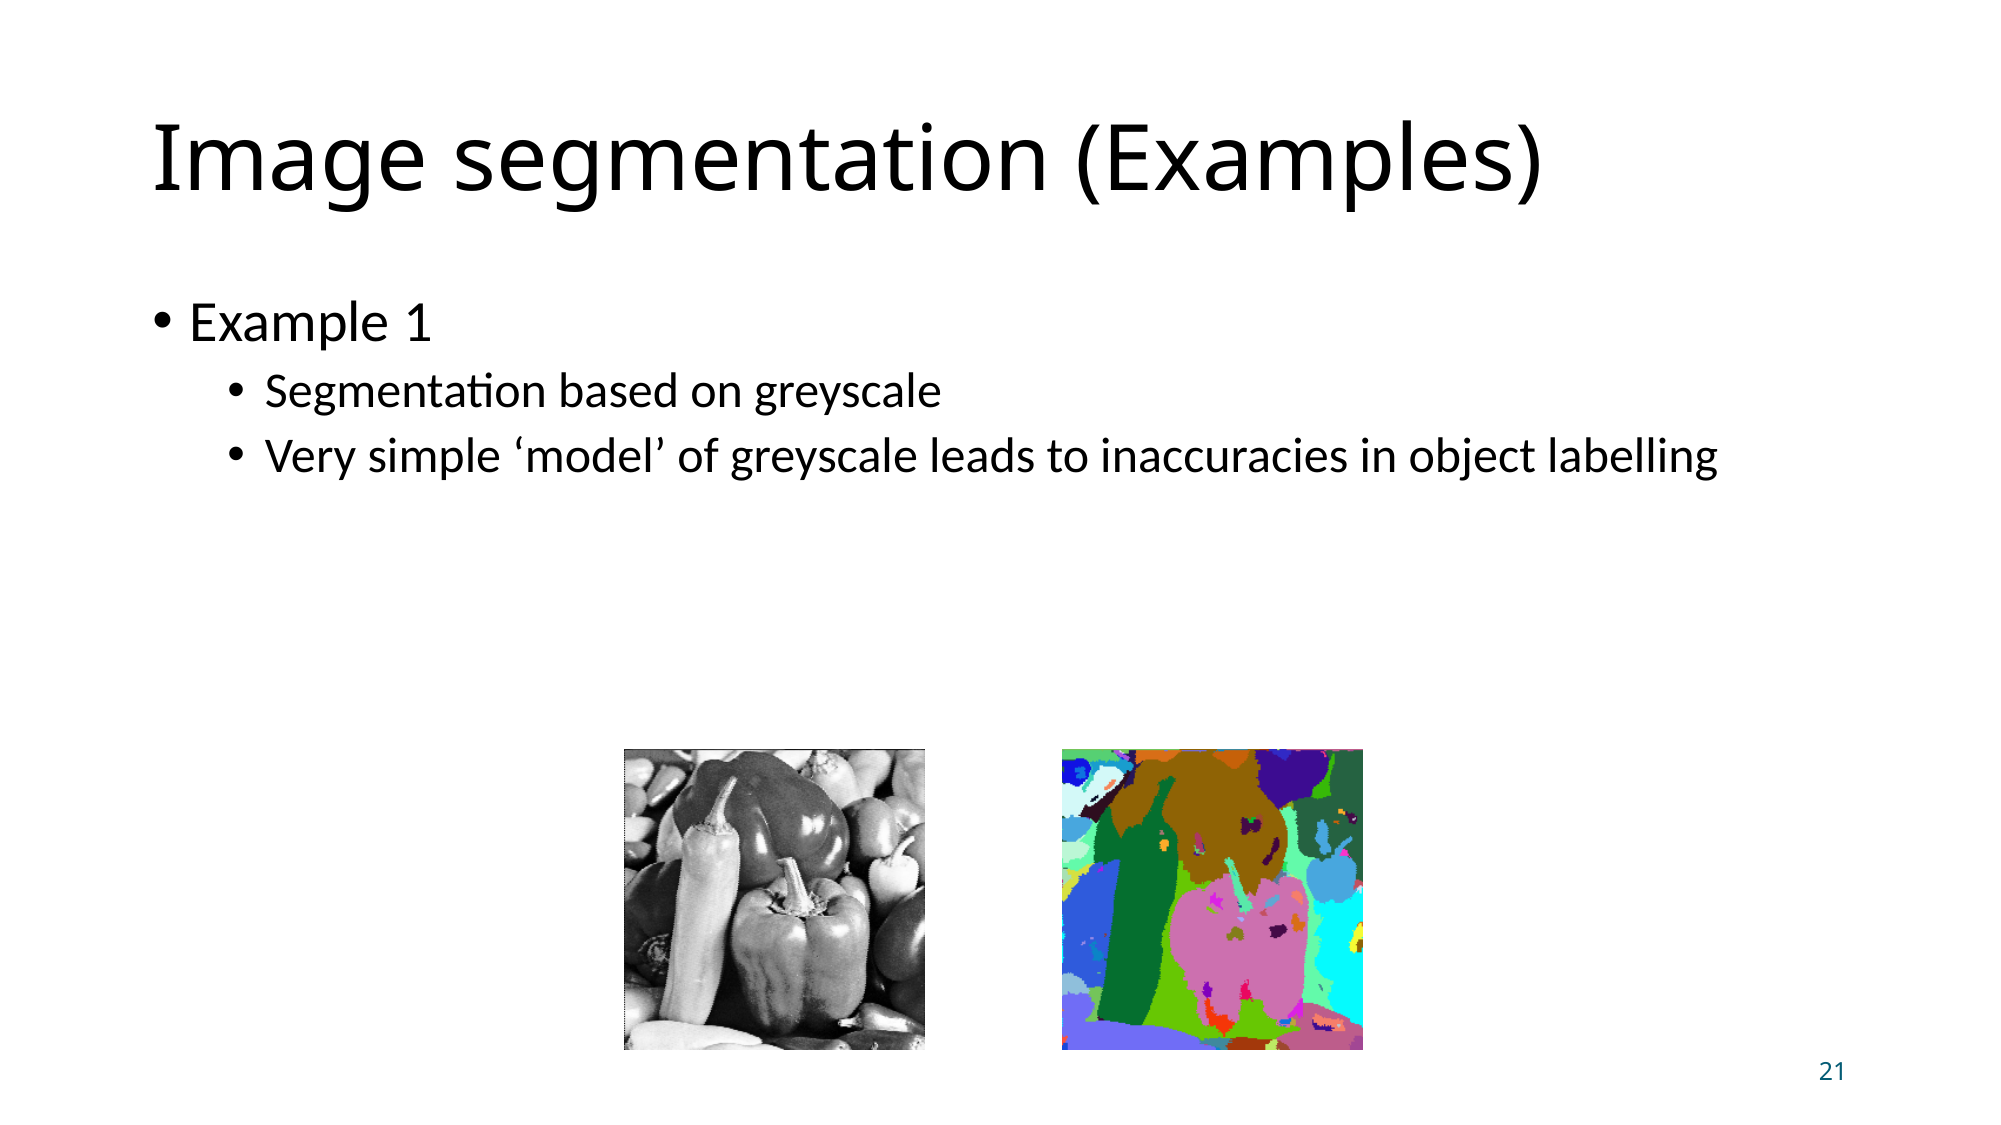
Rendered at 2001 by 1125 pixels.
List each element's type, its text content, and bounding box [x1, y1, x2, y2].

list Example 1 Segmentation based on greyscale Very simple ‘model’ of greyscale leads to inaccuracies in object labelling [137, 283, 1863, 1073]
title Image segmentation (Examples) [137, 52, 1863, 270]
picture [1062, 749, 1363, 1050]
picture [624, 749, 925, 1050]
slide_number 21 [1412, 1042, 1863, 1103]
